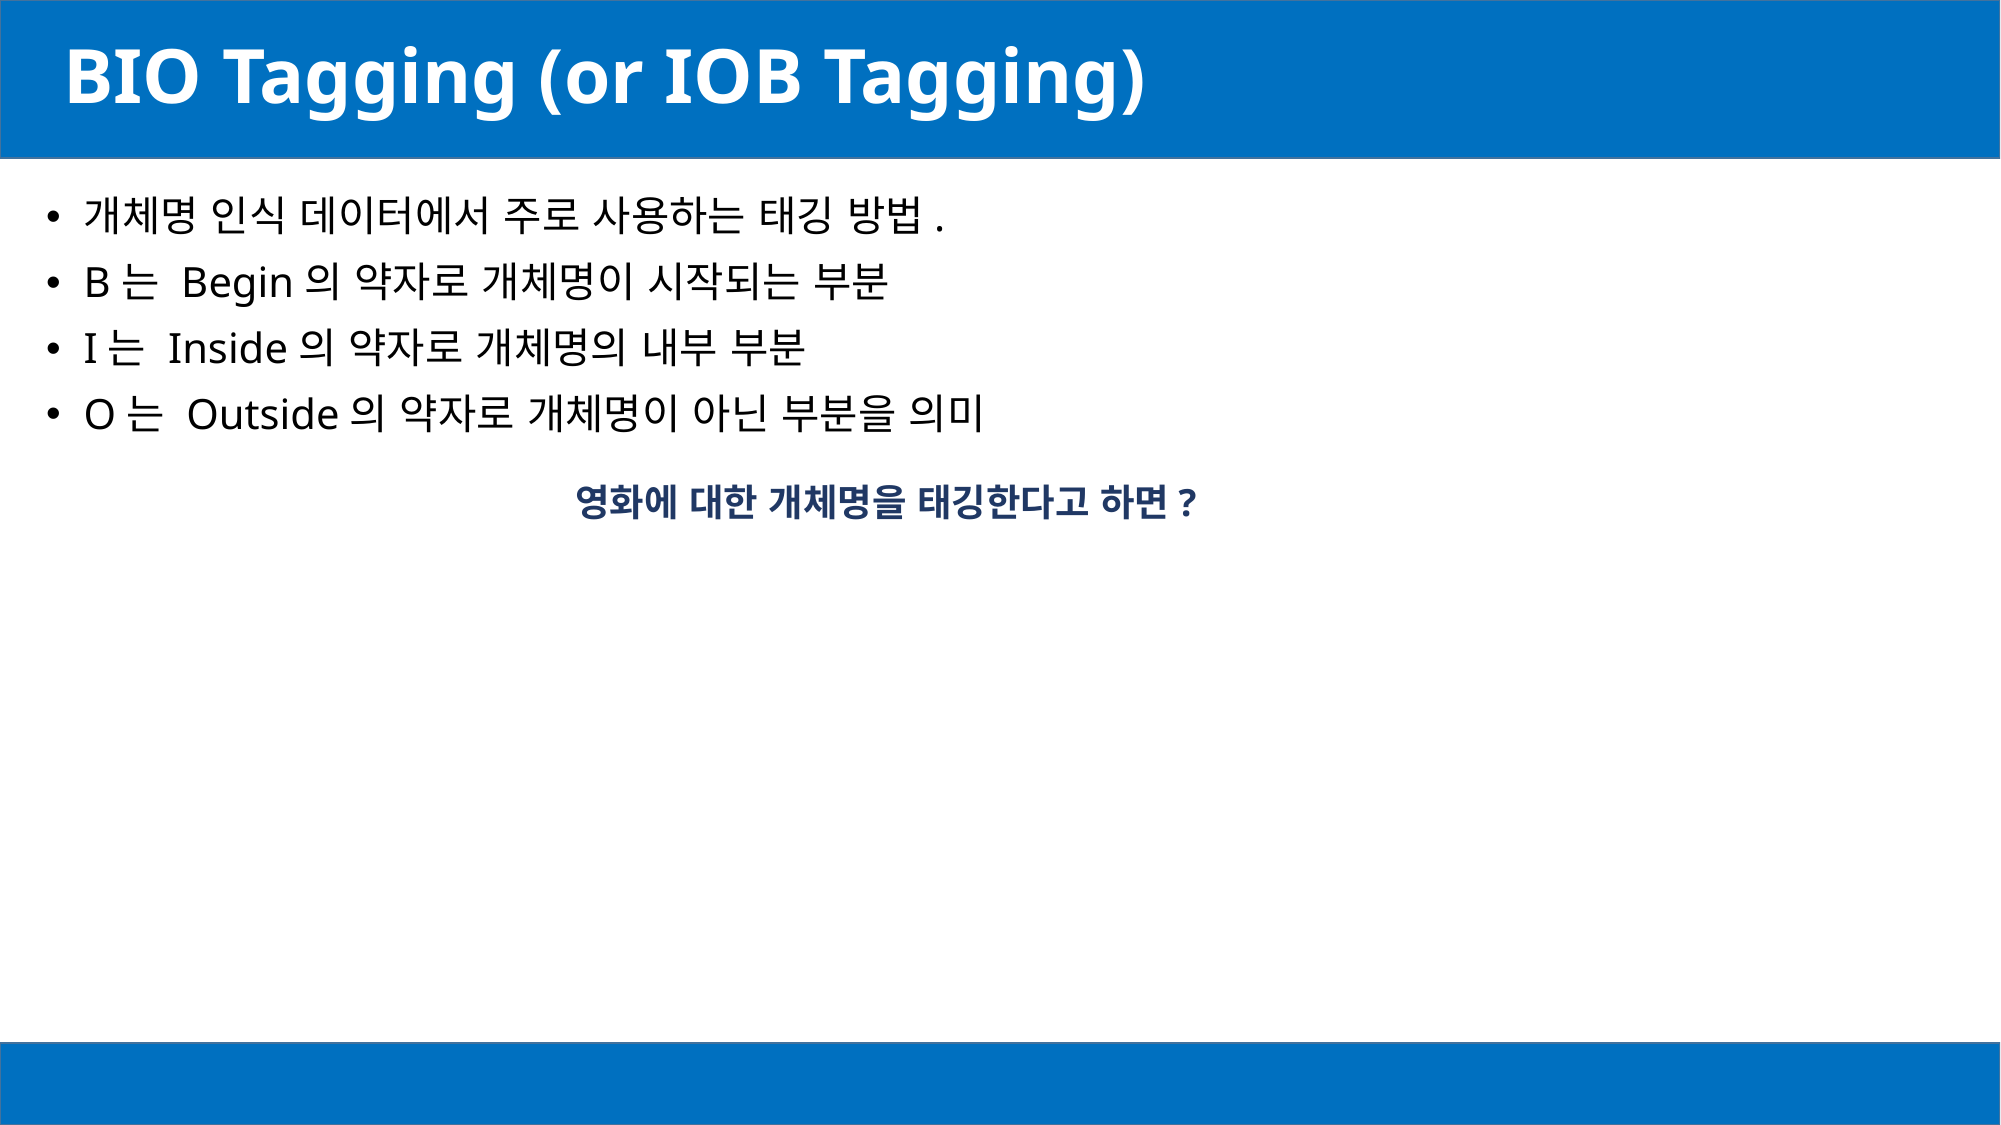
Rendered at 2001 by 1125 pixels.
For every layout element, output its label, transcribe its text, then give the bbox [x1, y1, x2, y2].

list 개체명 인식 데이터에서 주로 사용하는 태깅 방법. B는 Begin의 약자로 개체명이 시작되는 부분 I는 Inside의 약자로 개체명의 내부 부분 O는 Outside의 약자로 개체명이 아닌 부분을 의미 [31, 188, 2000, 504]
title BIO Tagging (or IOB Tagging) [48, 19, 1774, 139]
text_box 영화에 대한 개체명을 태깅한다고 하면? [560, 471, 1531, 532]
